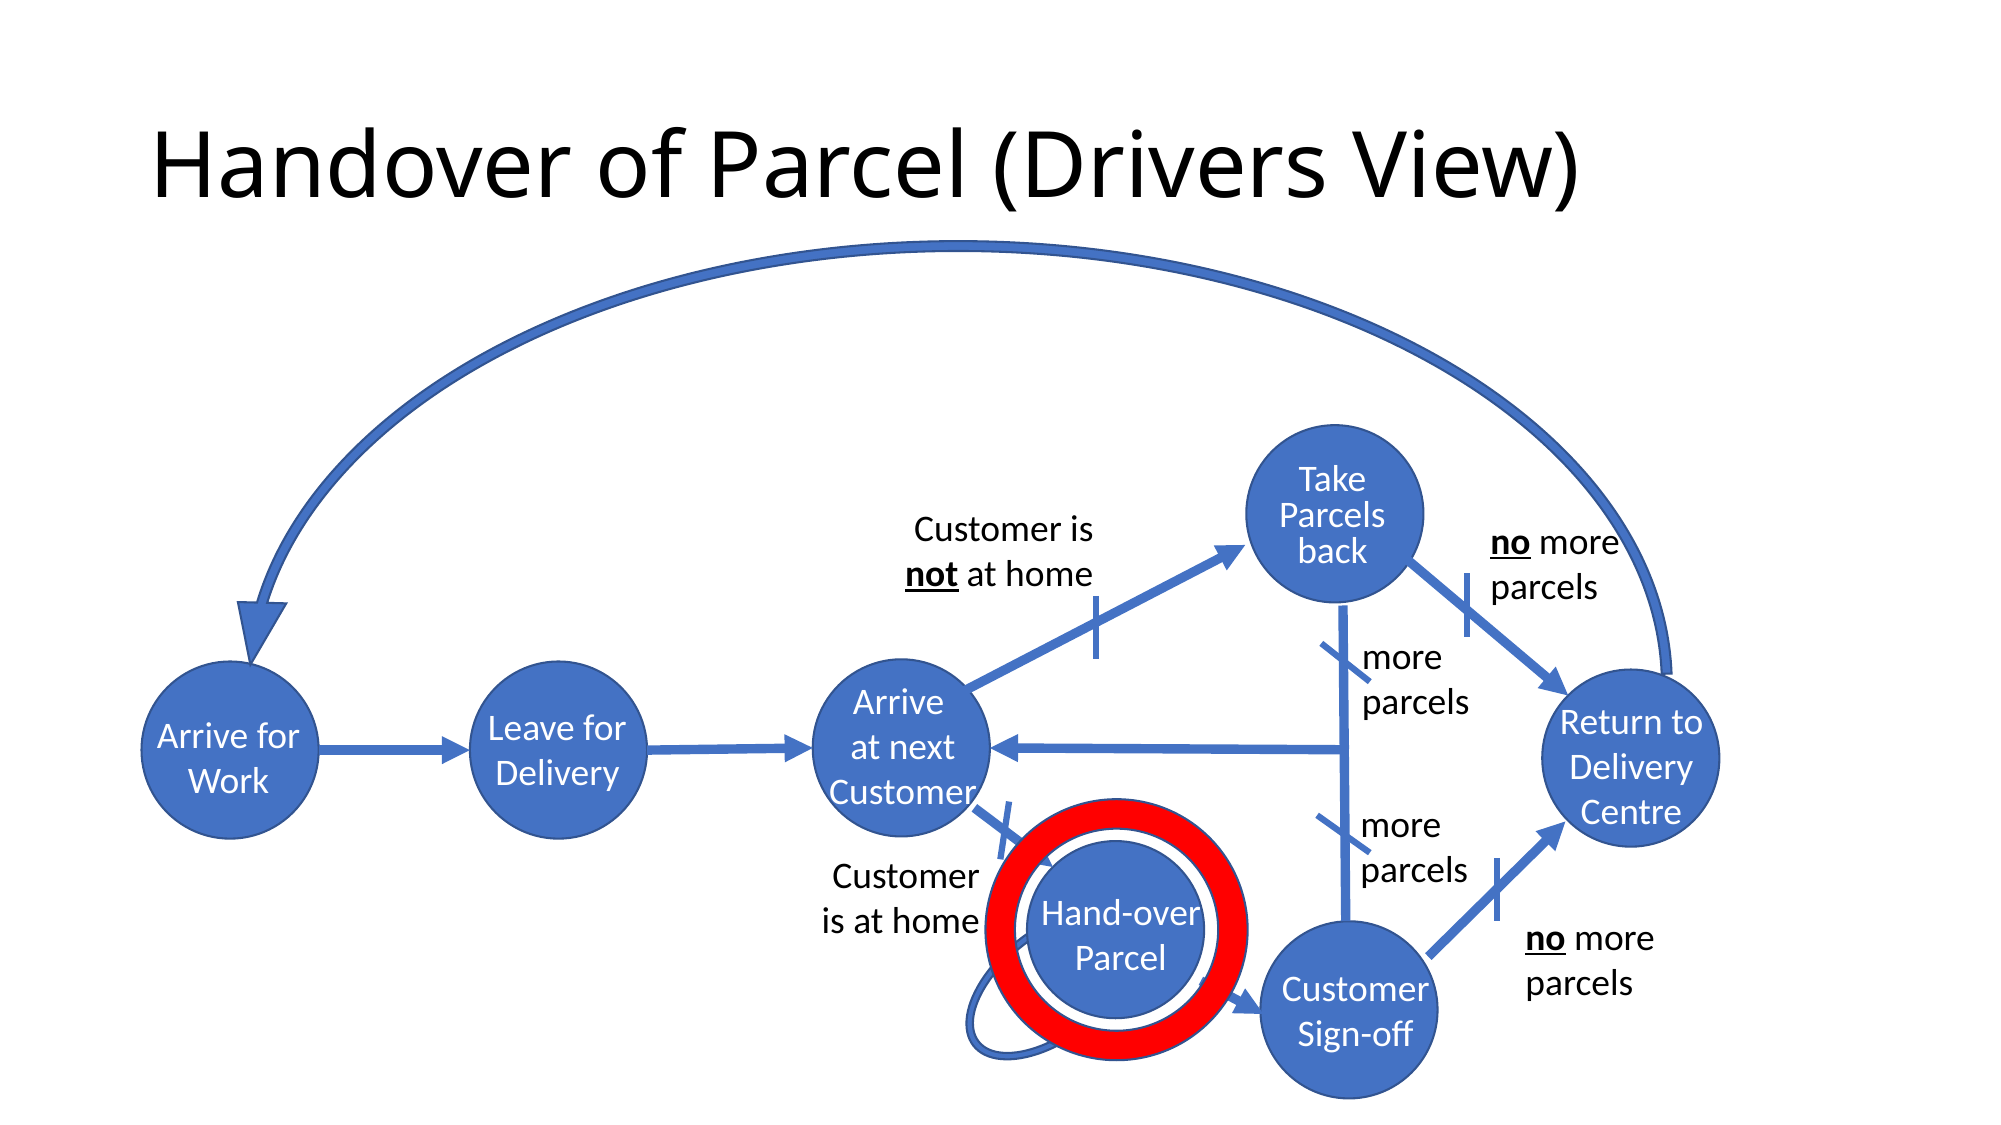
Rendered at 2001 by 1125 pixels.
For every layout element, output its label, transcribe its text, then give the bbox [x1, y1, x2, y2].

title Handover of Parcel (Drivers View) [134, 59, 1860, 278]
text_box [116, 221, 1744, 1125]
